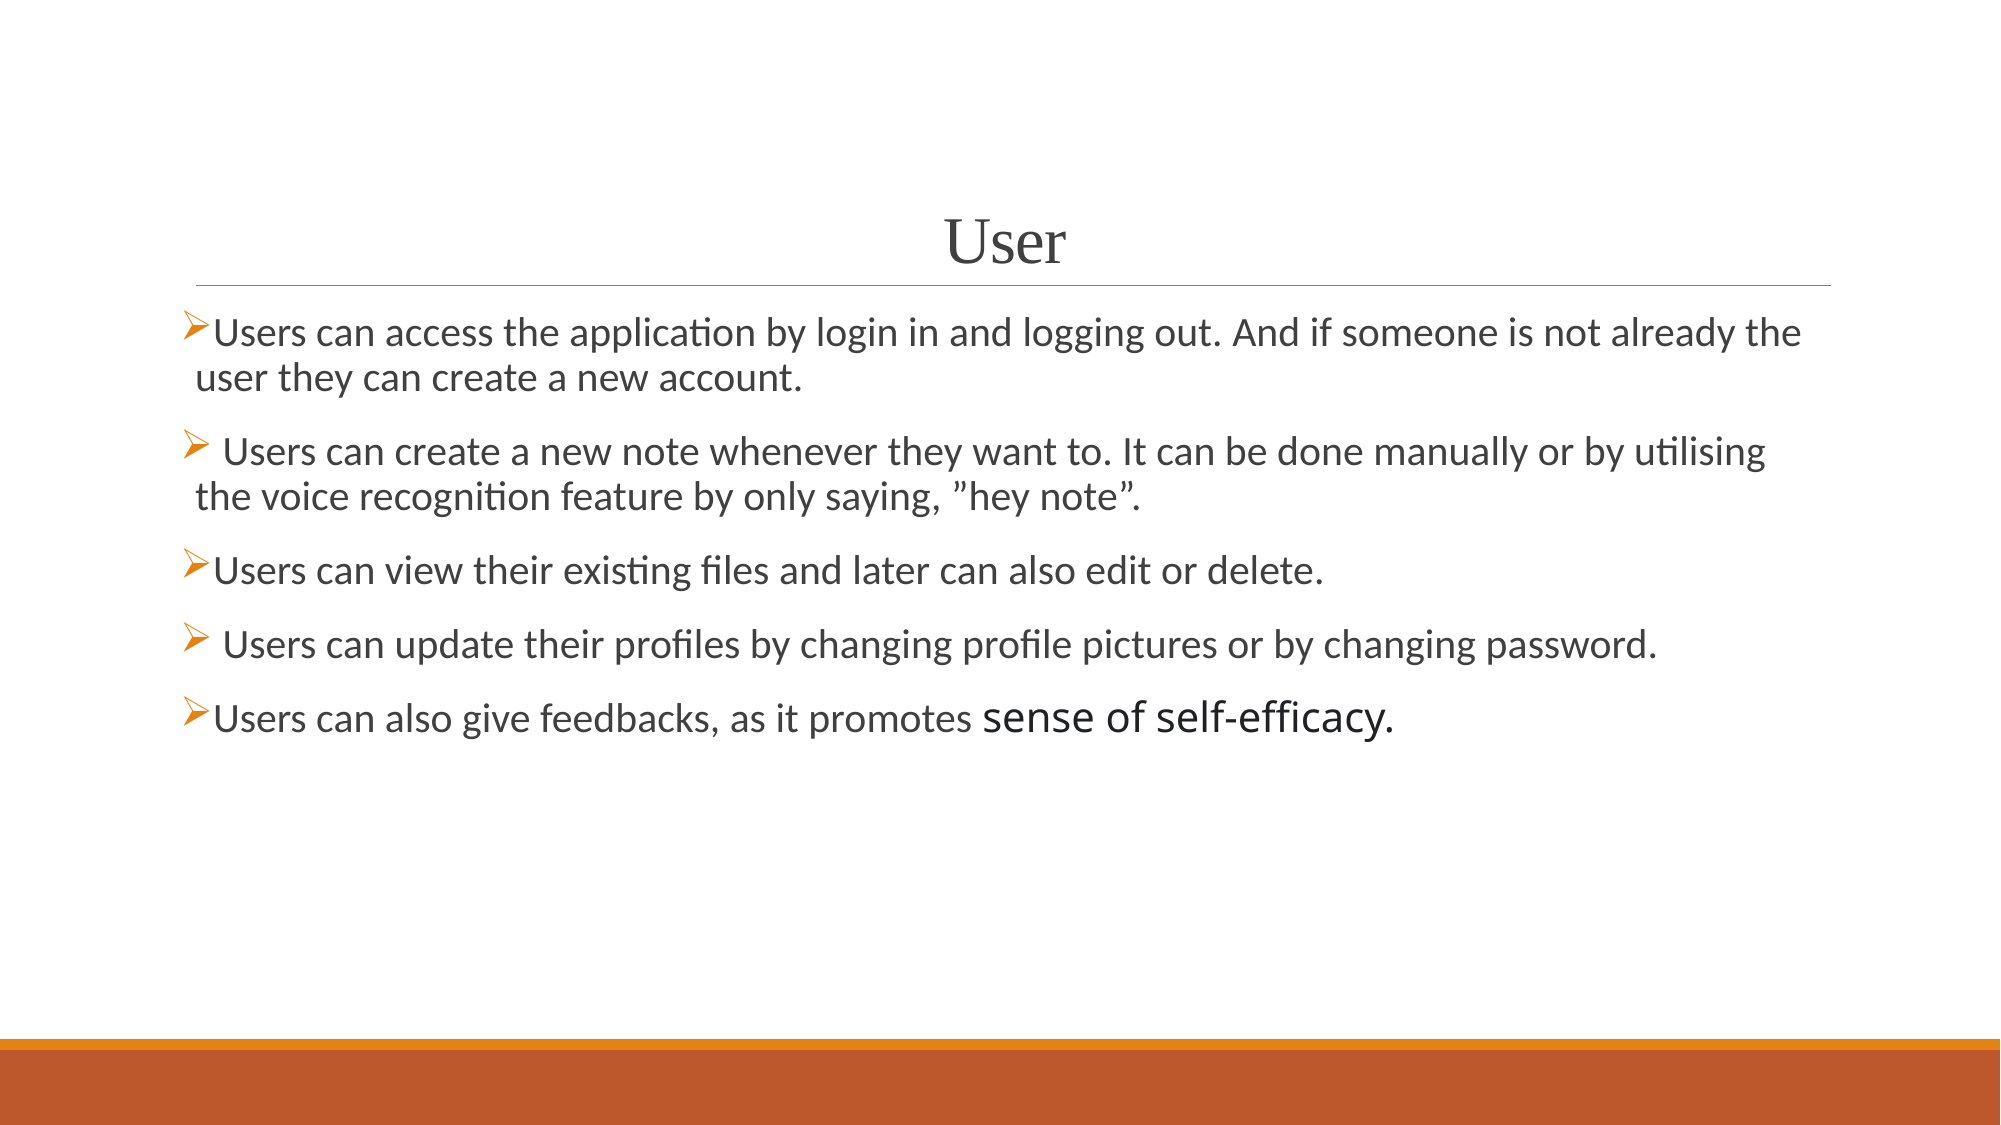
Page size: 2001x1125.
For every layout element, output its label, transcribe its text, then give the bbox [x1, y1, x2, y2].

title User [180, 47, 1830, 285]
list Users can access the application by login in and logging out. And if someone is not already the user they can create a new account. Users can create a new note whenever they want to. It can be done manually or by utilising the voice recognition feature by only saying, ”hey note”. Users can view their existing files and later can also edit or delete. Users can update their profiles by changing profile pictures or by changing password. Users can also give feedbacks, as it promotes sense of self-efficacy. [180, 302, 1830, 963]
